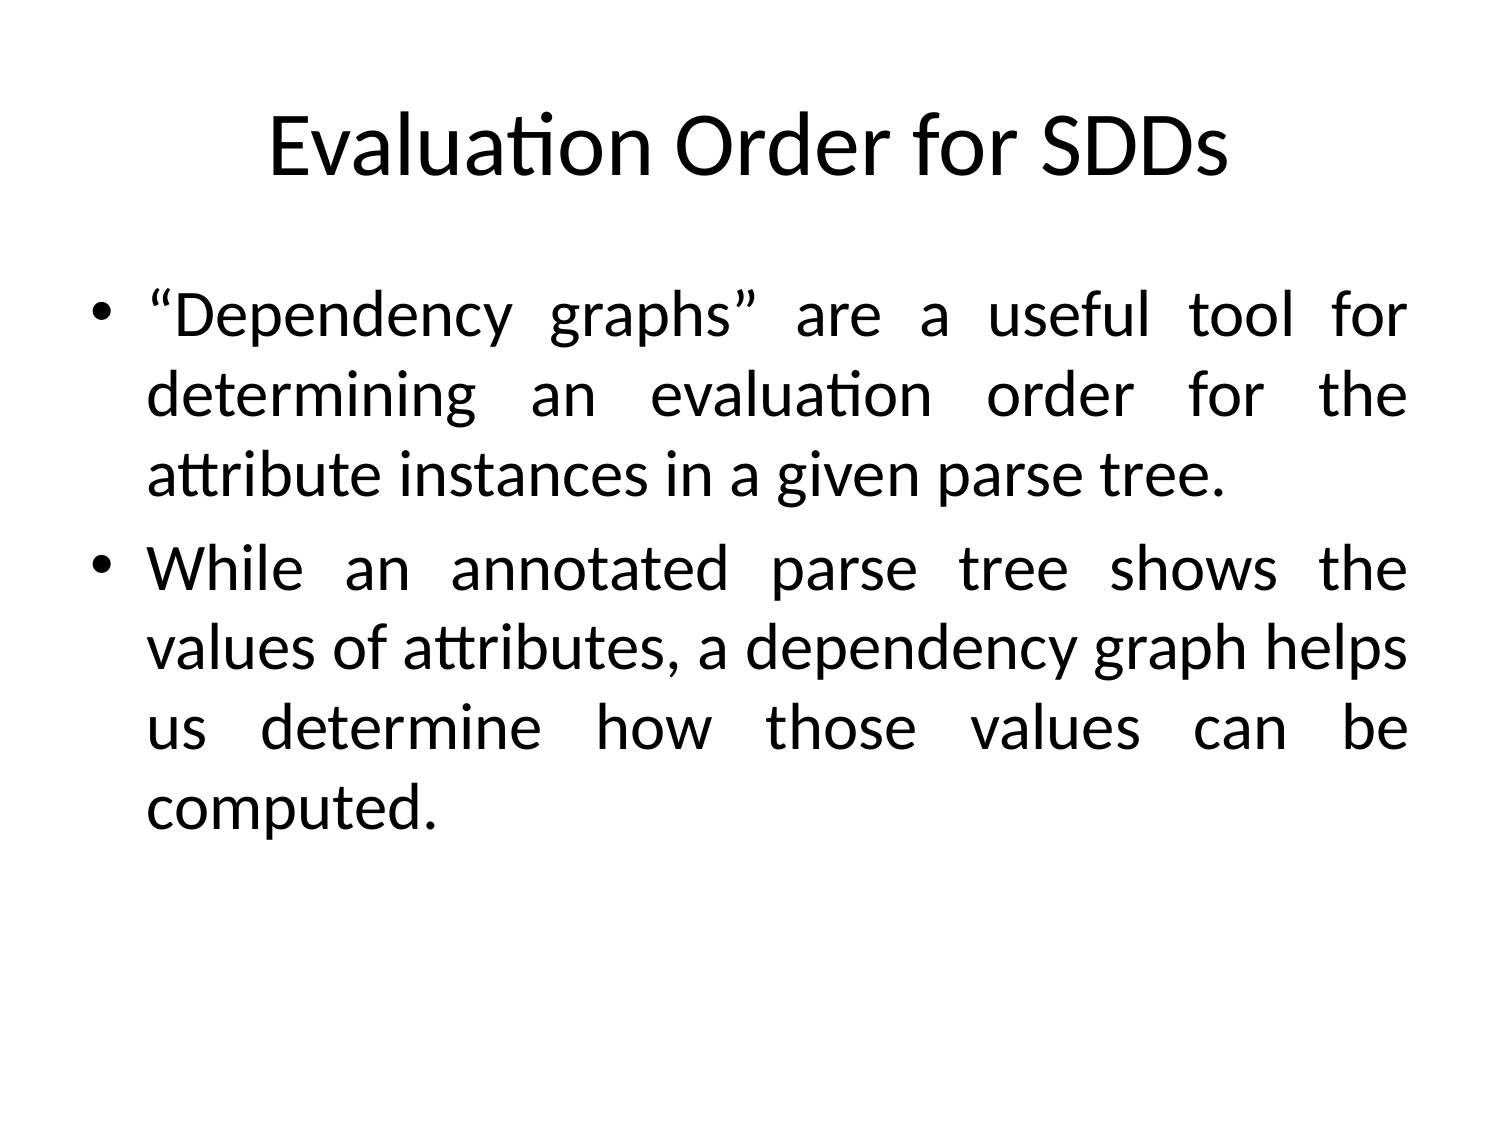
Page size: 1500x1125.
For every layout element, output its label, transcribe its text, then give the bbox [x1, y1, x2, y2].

title Evaluation Order for SDDs [75, 45, 1425, 233]
list “Dependency graphs” are a useful tool for determining an evaluation order for the attribute instances in a given parse tree. While an annotated parse tree shows the values of attributes, a dependency graph helps us determine how those values can be computed. [75, 262, 1425, 1005]
